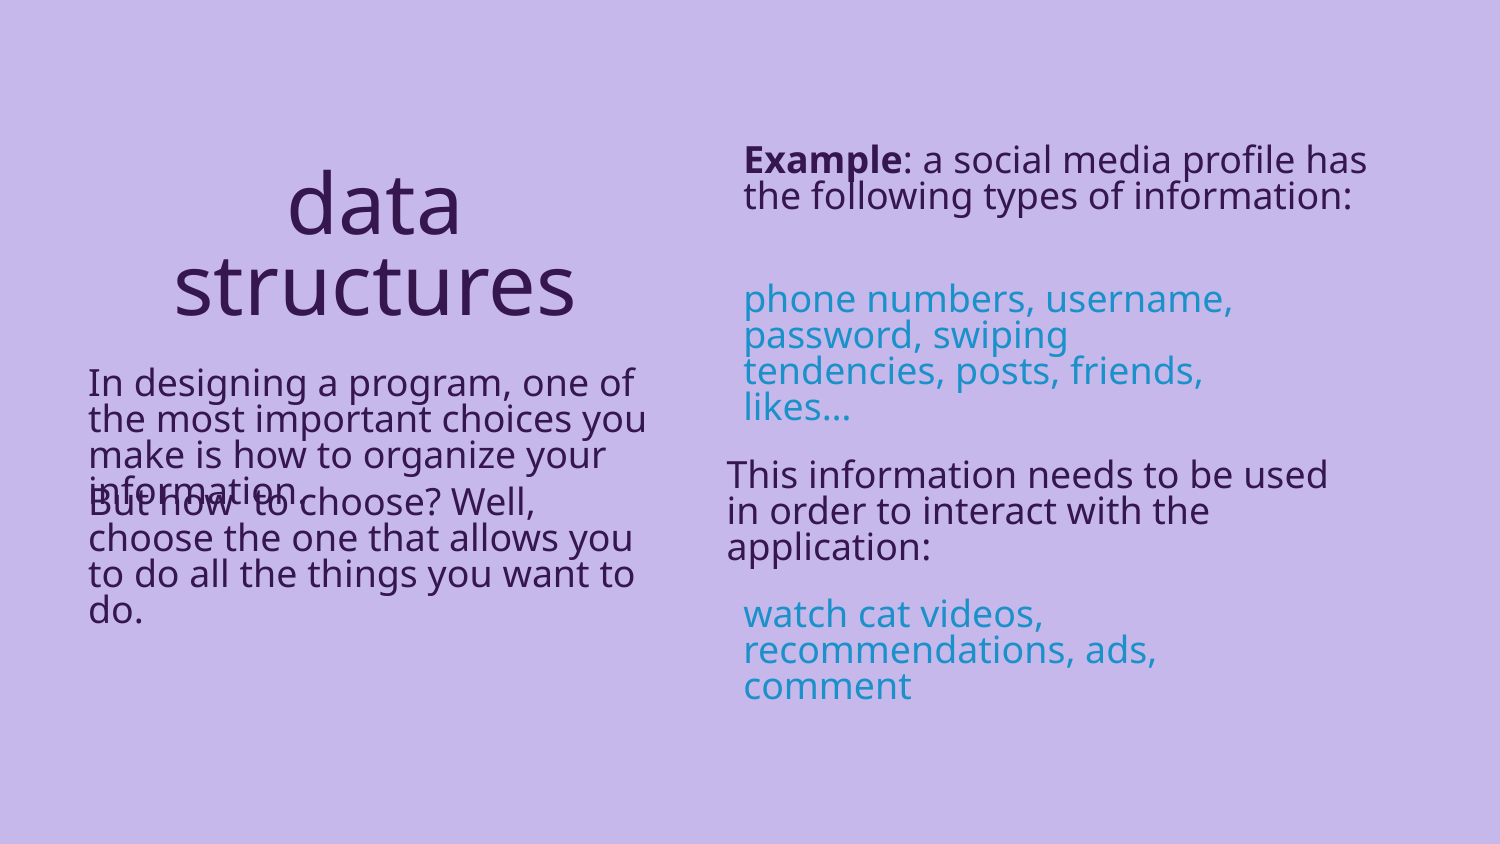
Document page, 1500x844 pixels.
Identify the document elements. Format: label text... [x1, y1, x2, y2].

text_box data structures In designing a program, one of the most important choices you make is how to organize your information. [73, 154, 678, 471]
text_box Example: a social media profile has the following types of information: [728, 129, 1392, 232]
text_box phone numbers, username, password, swiping tendencies, posts, friends, likes… [728, 268, 1260, 443]
text_box This information needs to be used in order to interact with the application: [711, 444, 1346, 583]
text_box But how to choose? Well, choose the one that allows you to do all the things you want to do. [73, 471, 678, 646]
text_box watch cat videos, recommendations, ads, comment [728, 584, 1260, 722]
